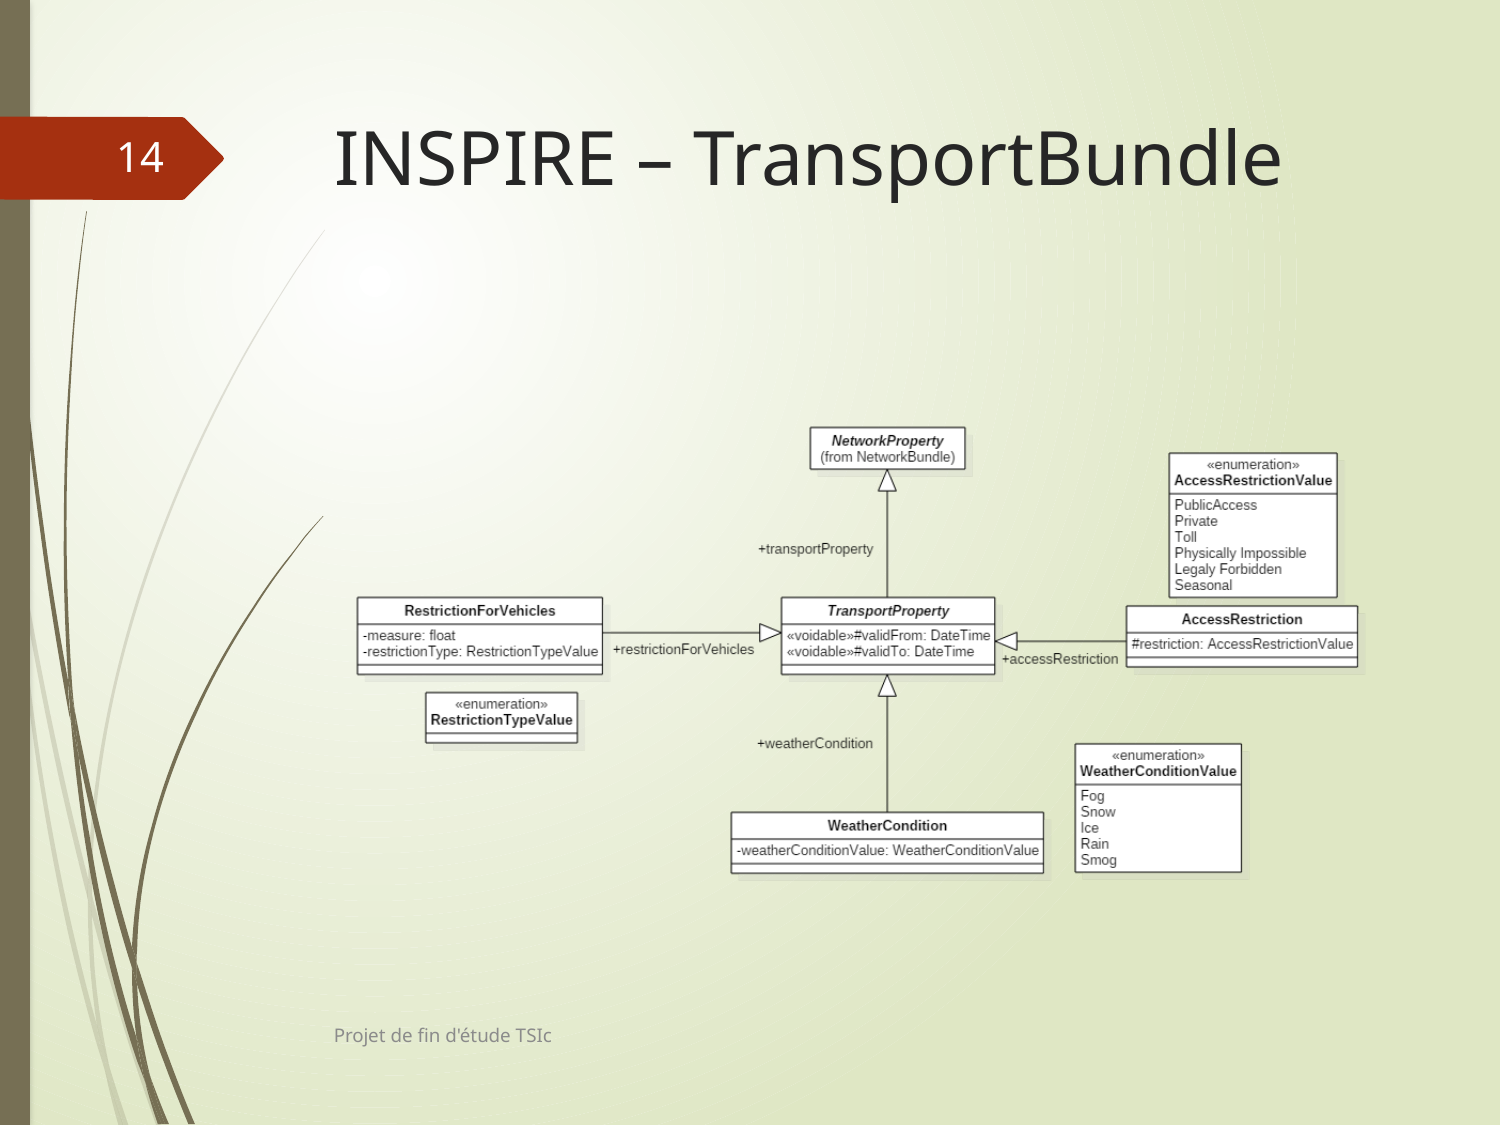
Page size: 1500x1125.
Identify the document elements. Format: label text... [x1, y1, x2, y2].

footer Projet de fin d'étude TSIc [318, 1006, 1257, 1067]
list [318, 373, 1401, 947]
title INSPIRE – TransportBundle [319, 102, 1400, 313]
slide_number 14 [83, 129, 180, 190]
